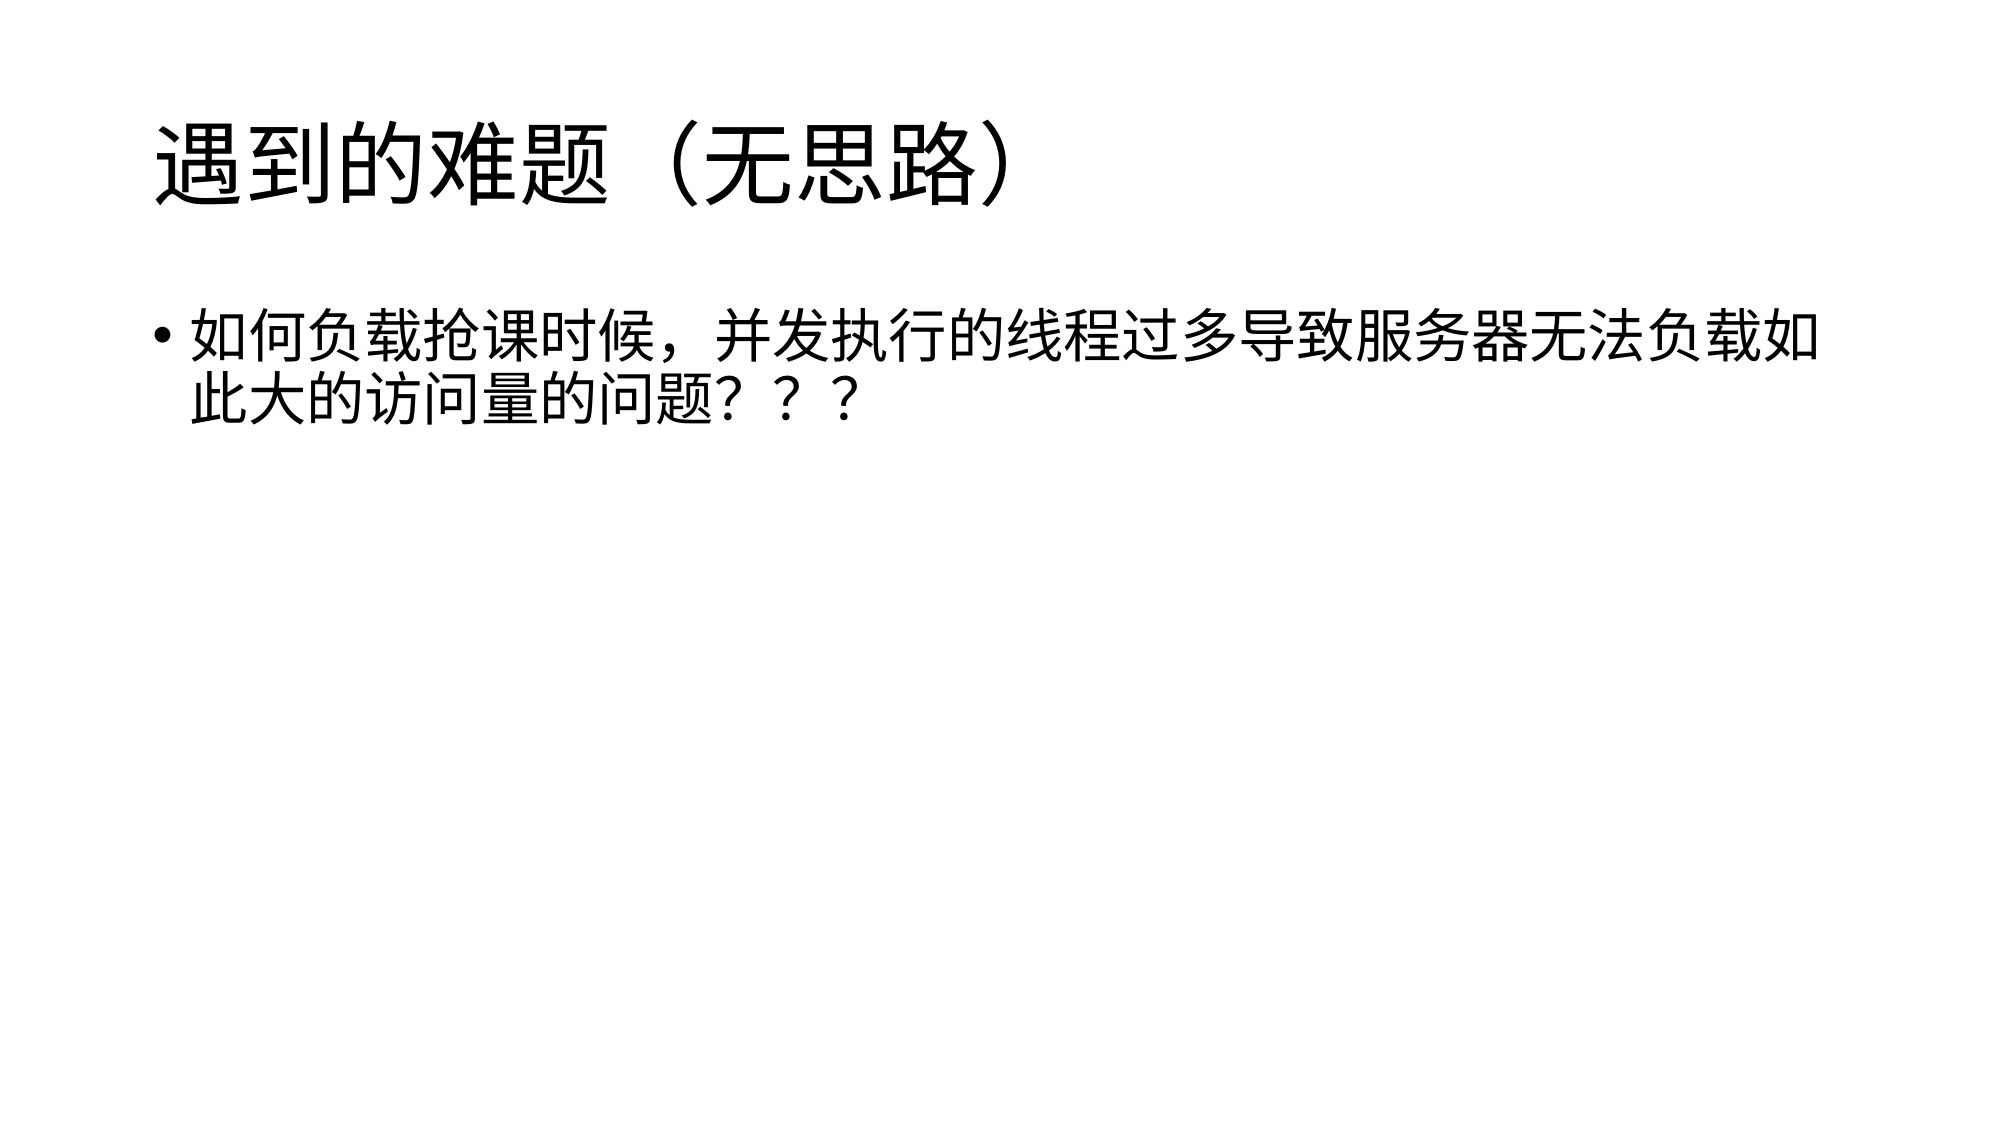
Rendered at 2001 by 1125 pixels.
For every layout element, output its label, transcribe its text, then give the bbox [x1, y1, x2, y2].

title 遇到的难题（无思路） [137, 59, 1863, 278]
list 如何负载抢课时候，并发执行的线程过多导致服务器无法负载如此大的访问量的问题？？？ [137, 299, 1863, 1014]
